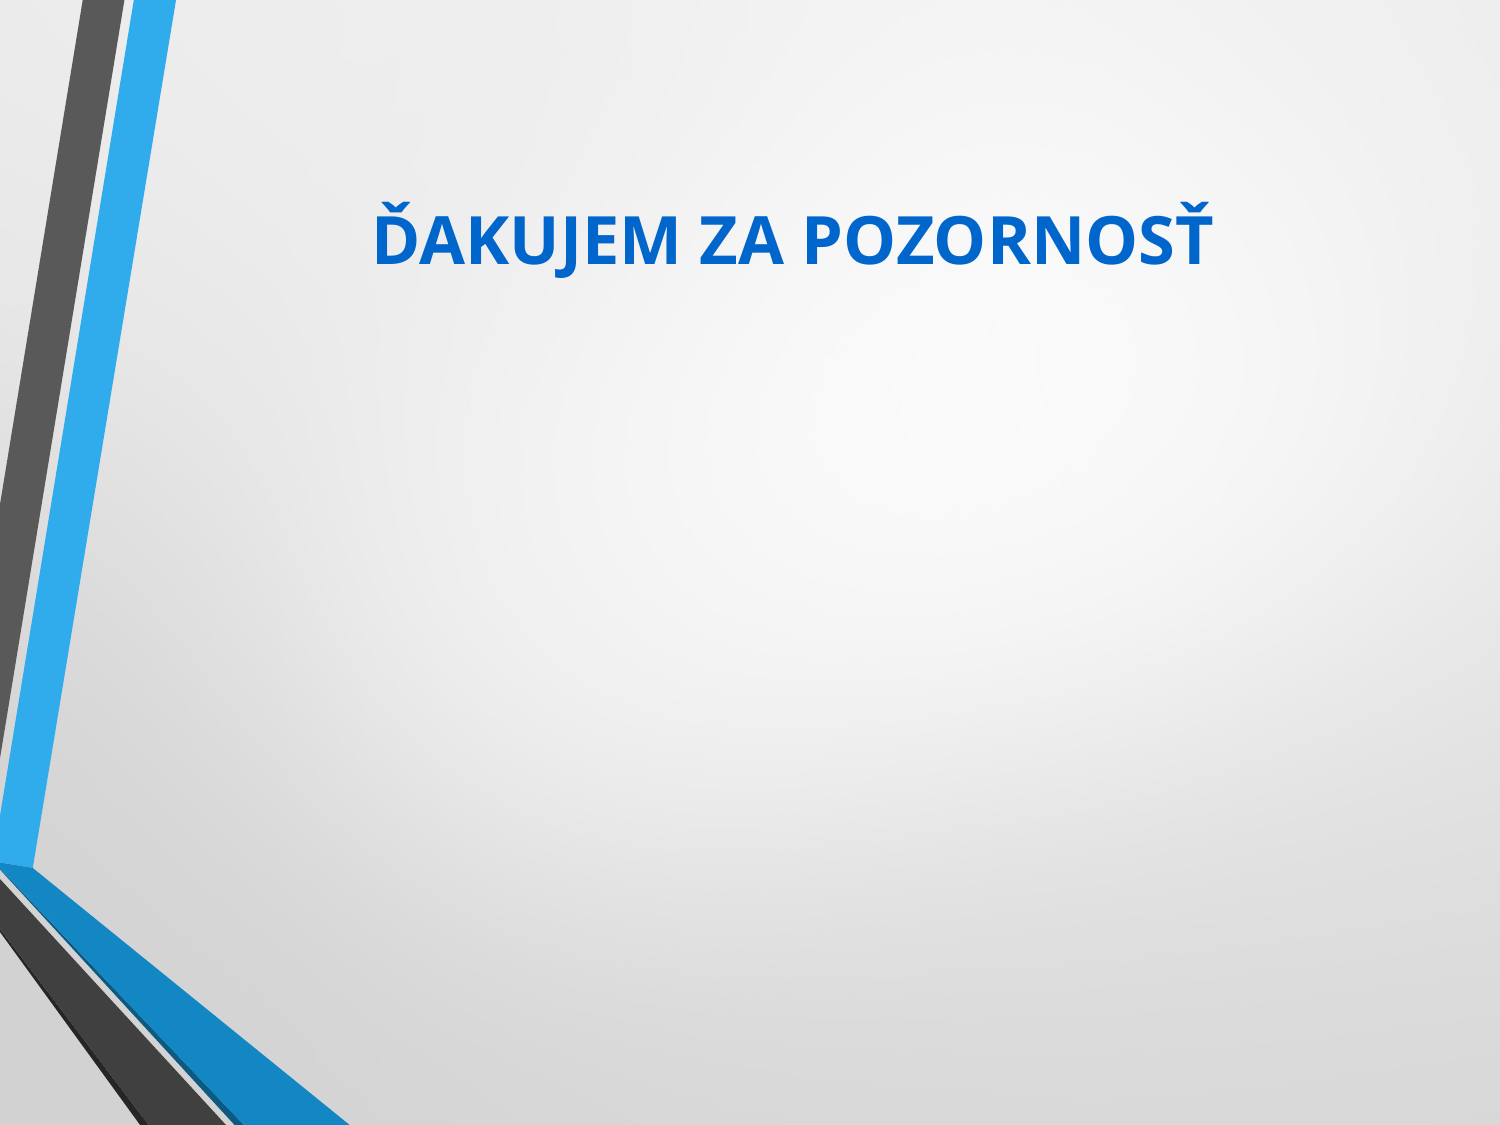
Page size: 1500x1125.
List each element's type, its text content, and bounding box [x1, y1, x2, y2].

title ĎAKUJEM ZA POZORNOSŤ [161, 75, 1425, 400]
